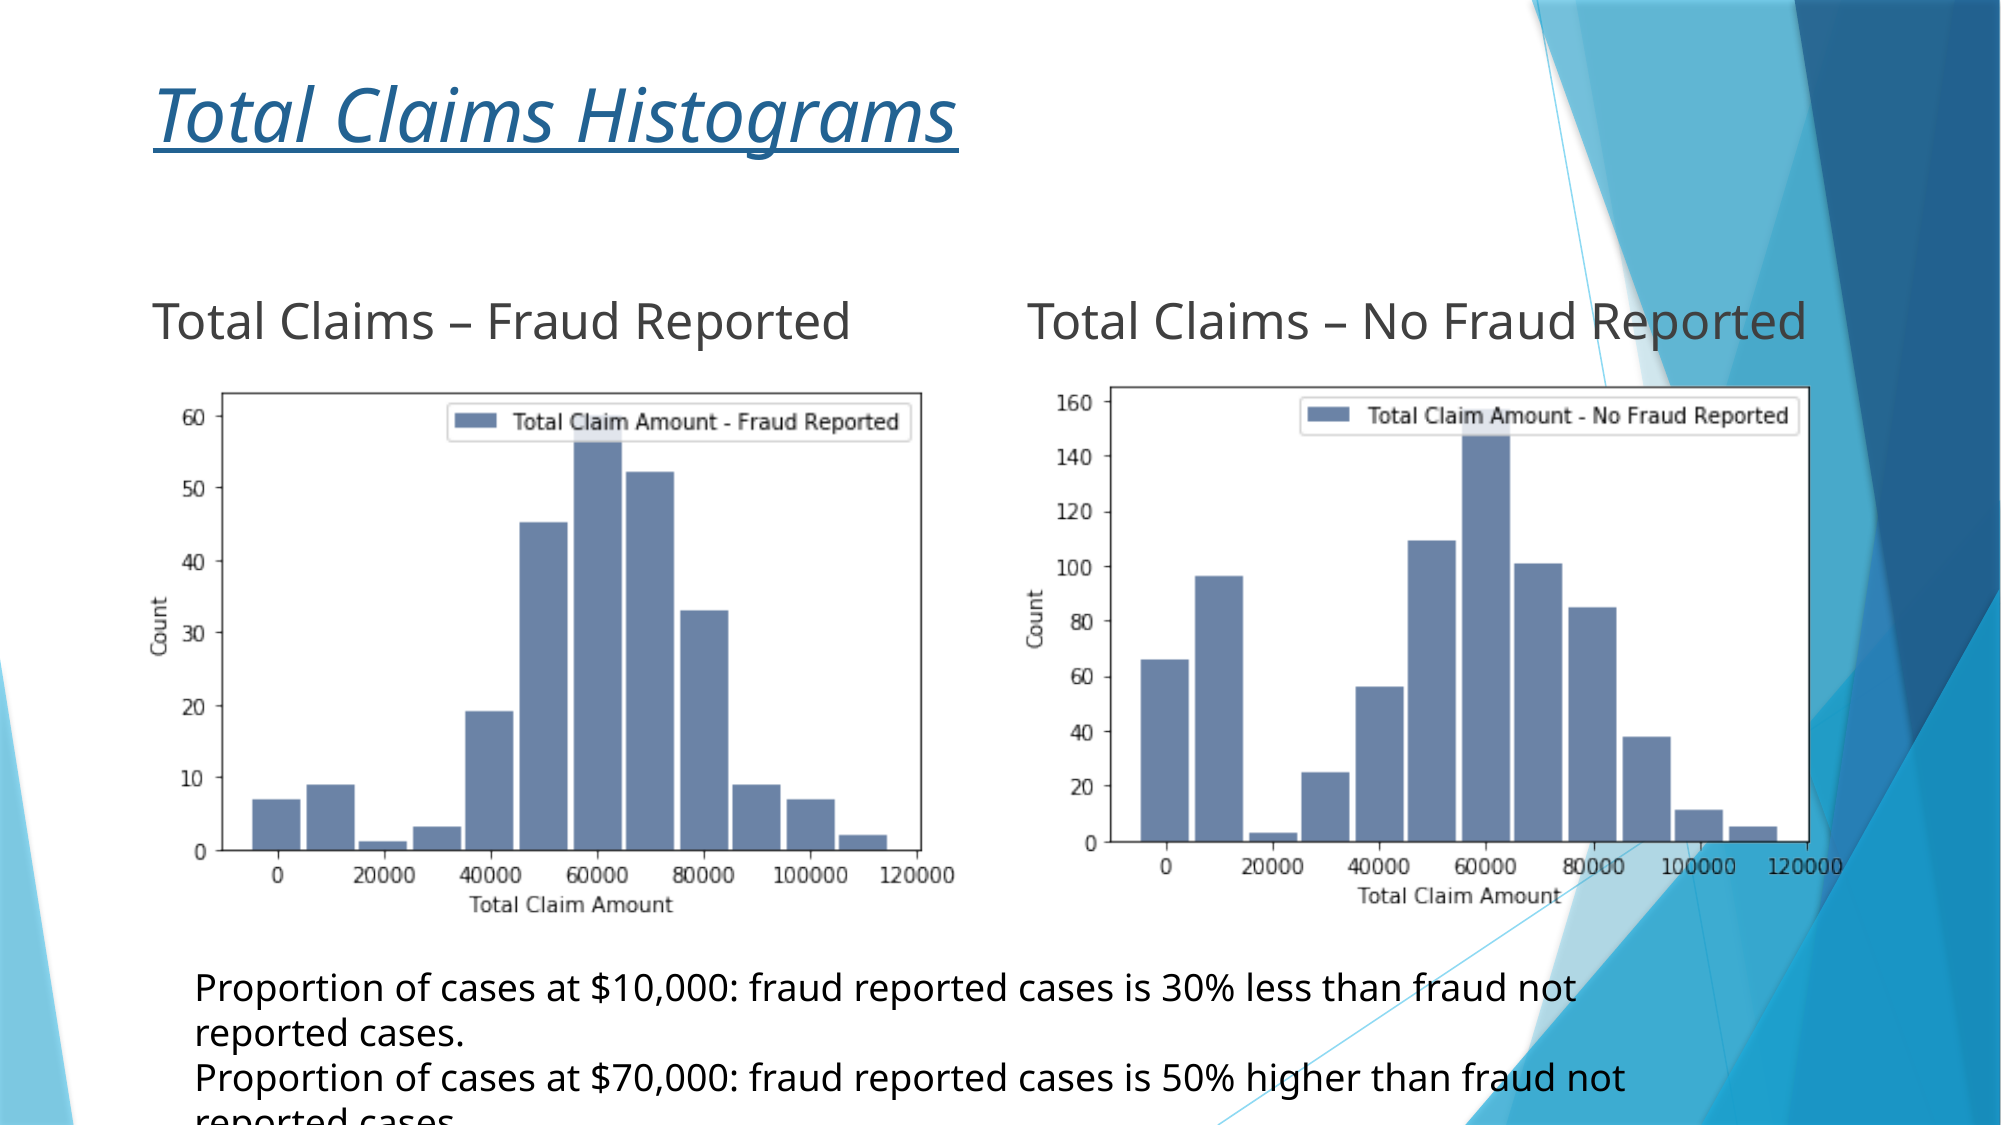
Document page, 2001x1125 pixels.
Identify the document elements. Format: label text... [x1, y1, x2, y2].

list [136, 379, 971, 930]
list Total Claims – Fraud Reported [137, 275, 984, 357]
list Total Claims – No Fraud Reported [1012, 275, 1863, 357]
text_box Proportion of cases at $10,000: fraud reported cases is 30% less than fraud not reported cases. Proportion of cases at $70,000: fraud reported cases is 50% higher than fraud not reported cases. [179, 956, 1723, 1125]
title Total Claims Histograms [137, 59, 1863, 196]
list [1011, 373, 1859, 921]
